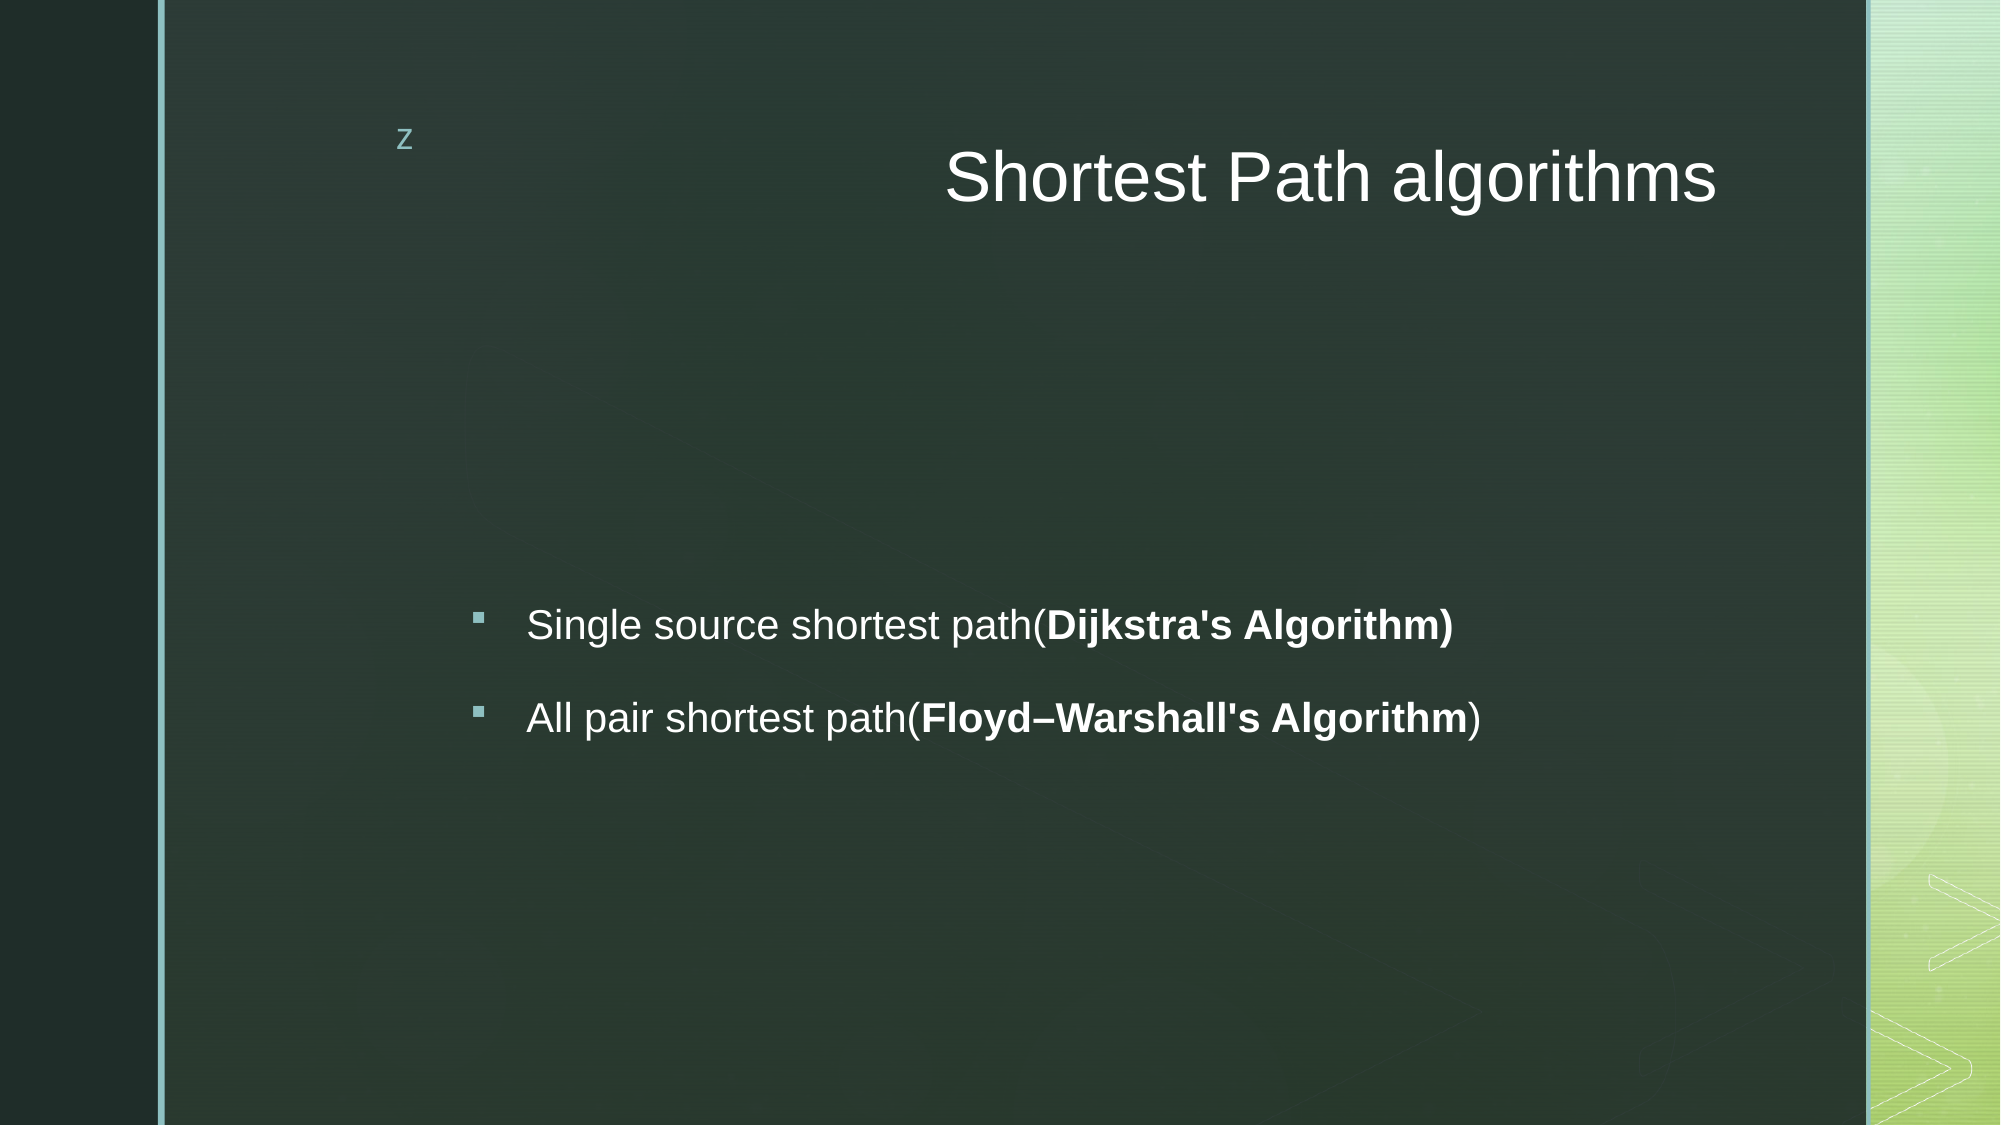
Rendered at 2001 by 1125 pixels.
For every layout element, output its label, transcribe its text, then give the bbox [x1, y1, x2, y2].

list Single source shortest path(Dijkstra's Algorithm) All pair shortest path(Floyd–Warshall's Algorithm) [454, 336, 1734, 993]
title Shortest Path algorithms [428, 132, 1734, 310]
picture [1871, 0, 2001, 1125]
